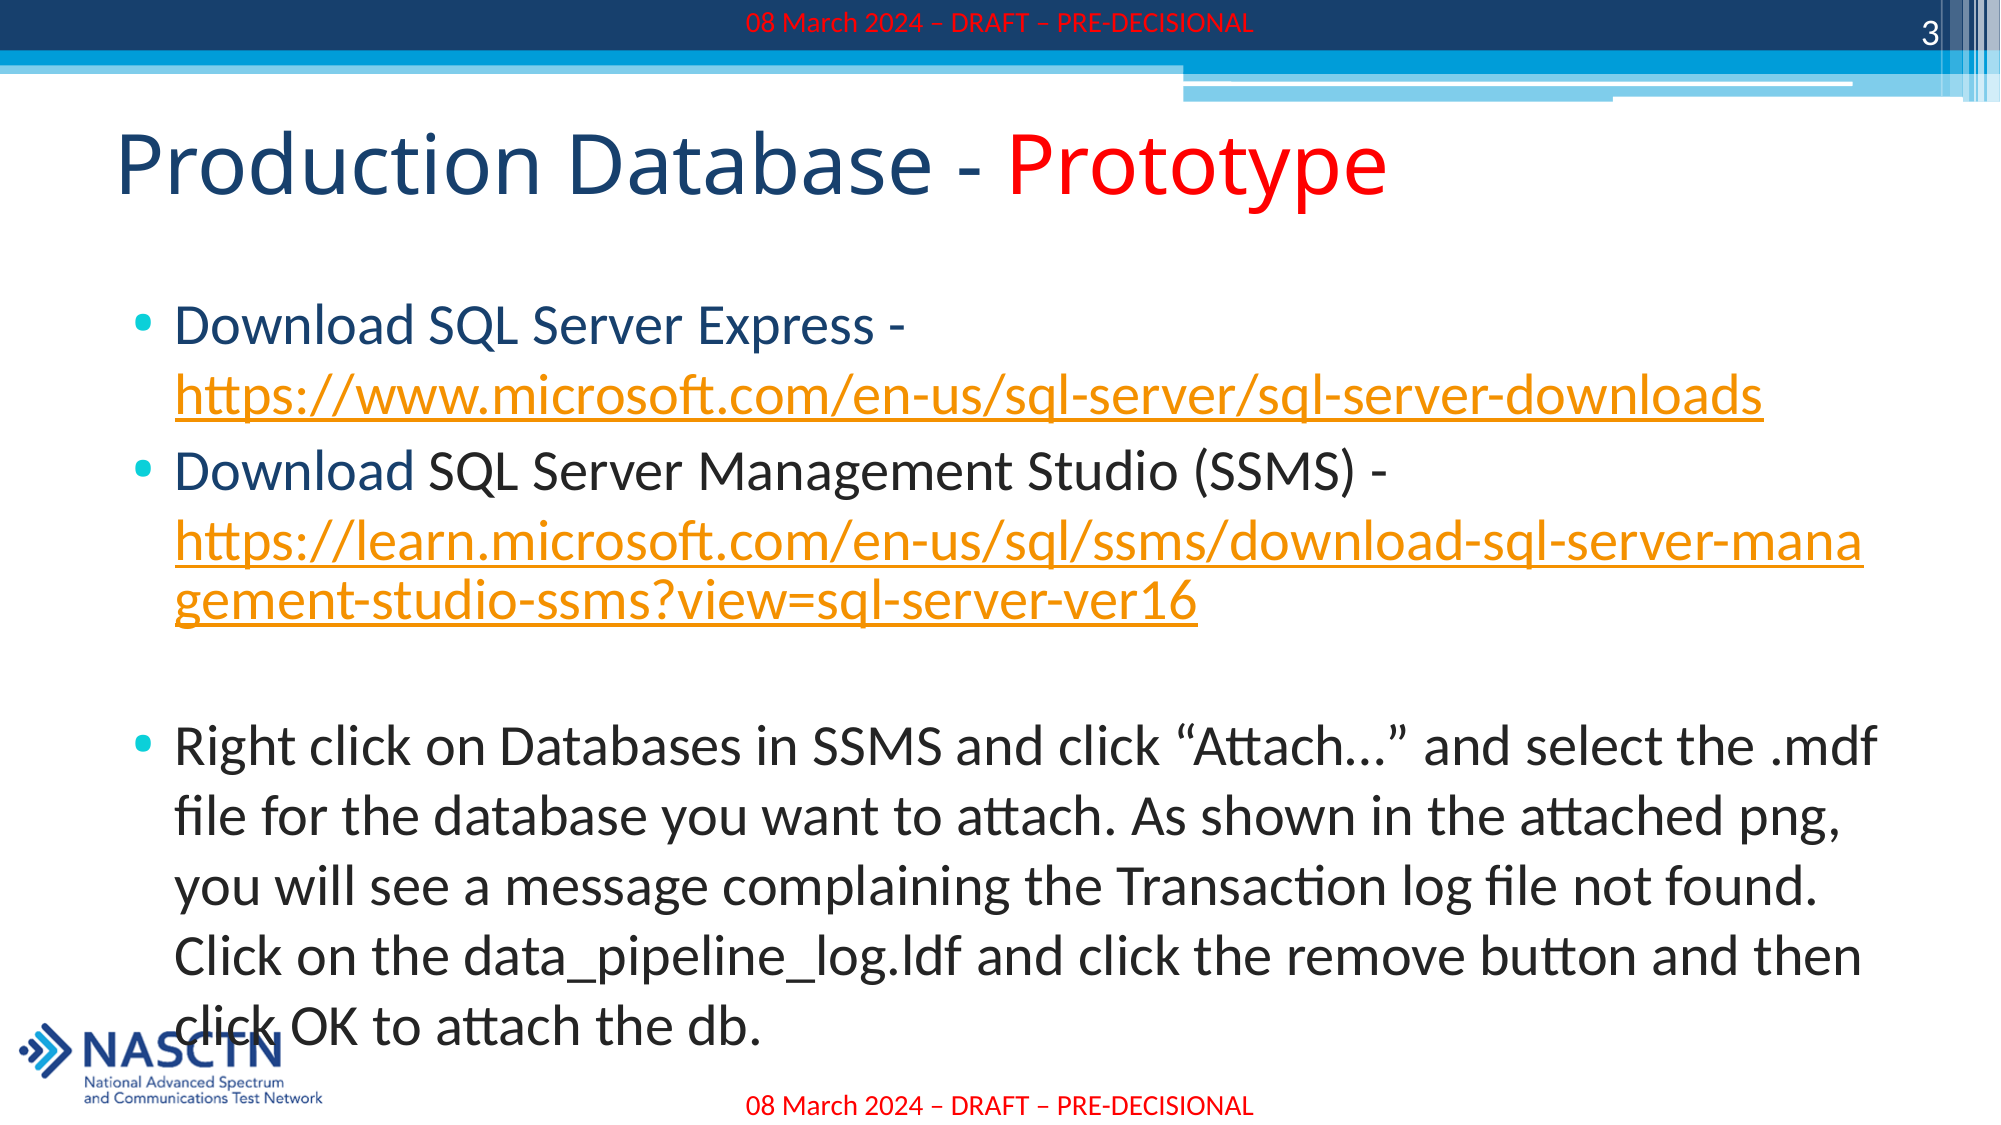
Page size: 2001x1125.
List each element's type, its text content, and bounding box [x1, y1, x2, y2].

slide_number 3 [1788, 0, 1955, 61]
title Production Database - Prototype [99, 103, 1900, 279]
list Download SQL Server Express - https://www.microsoft.com/en-us/sql-server/sql-server-downloads Download SQL Server Management Studio (SSMS) - https://learn.microsoft.com/en-us/sql/ssms/download-sql-server-management-studio-ssms?view=sql-server-ver16 Right click on Databases in SSMS and click “Attach…” and select the .mdf file for the database you want to attach. As shown in the attached png, you will see a message complaining the Transaction log file not found. Click on the data_pipeline_log.ldf and click the remove button and then click OK to attach the db. [99, 279, 1900, 1079]
picture [4, 1010, 334, 1117]
